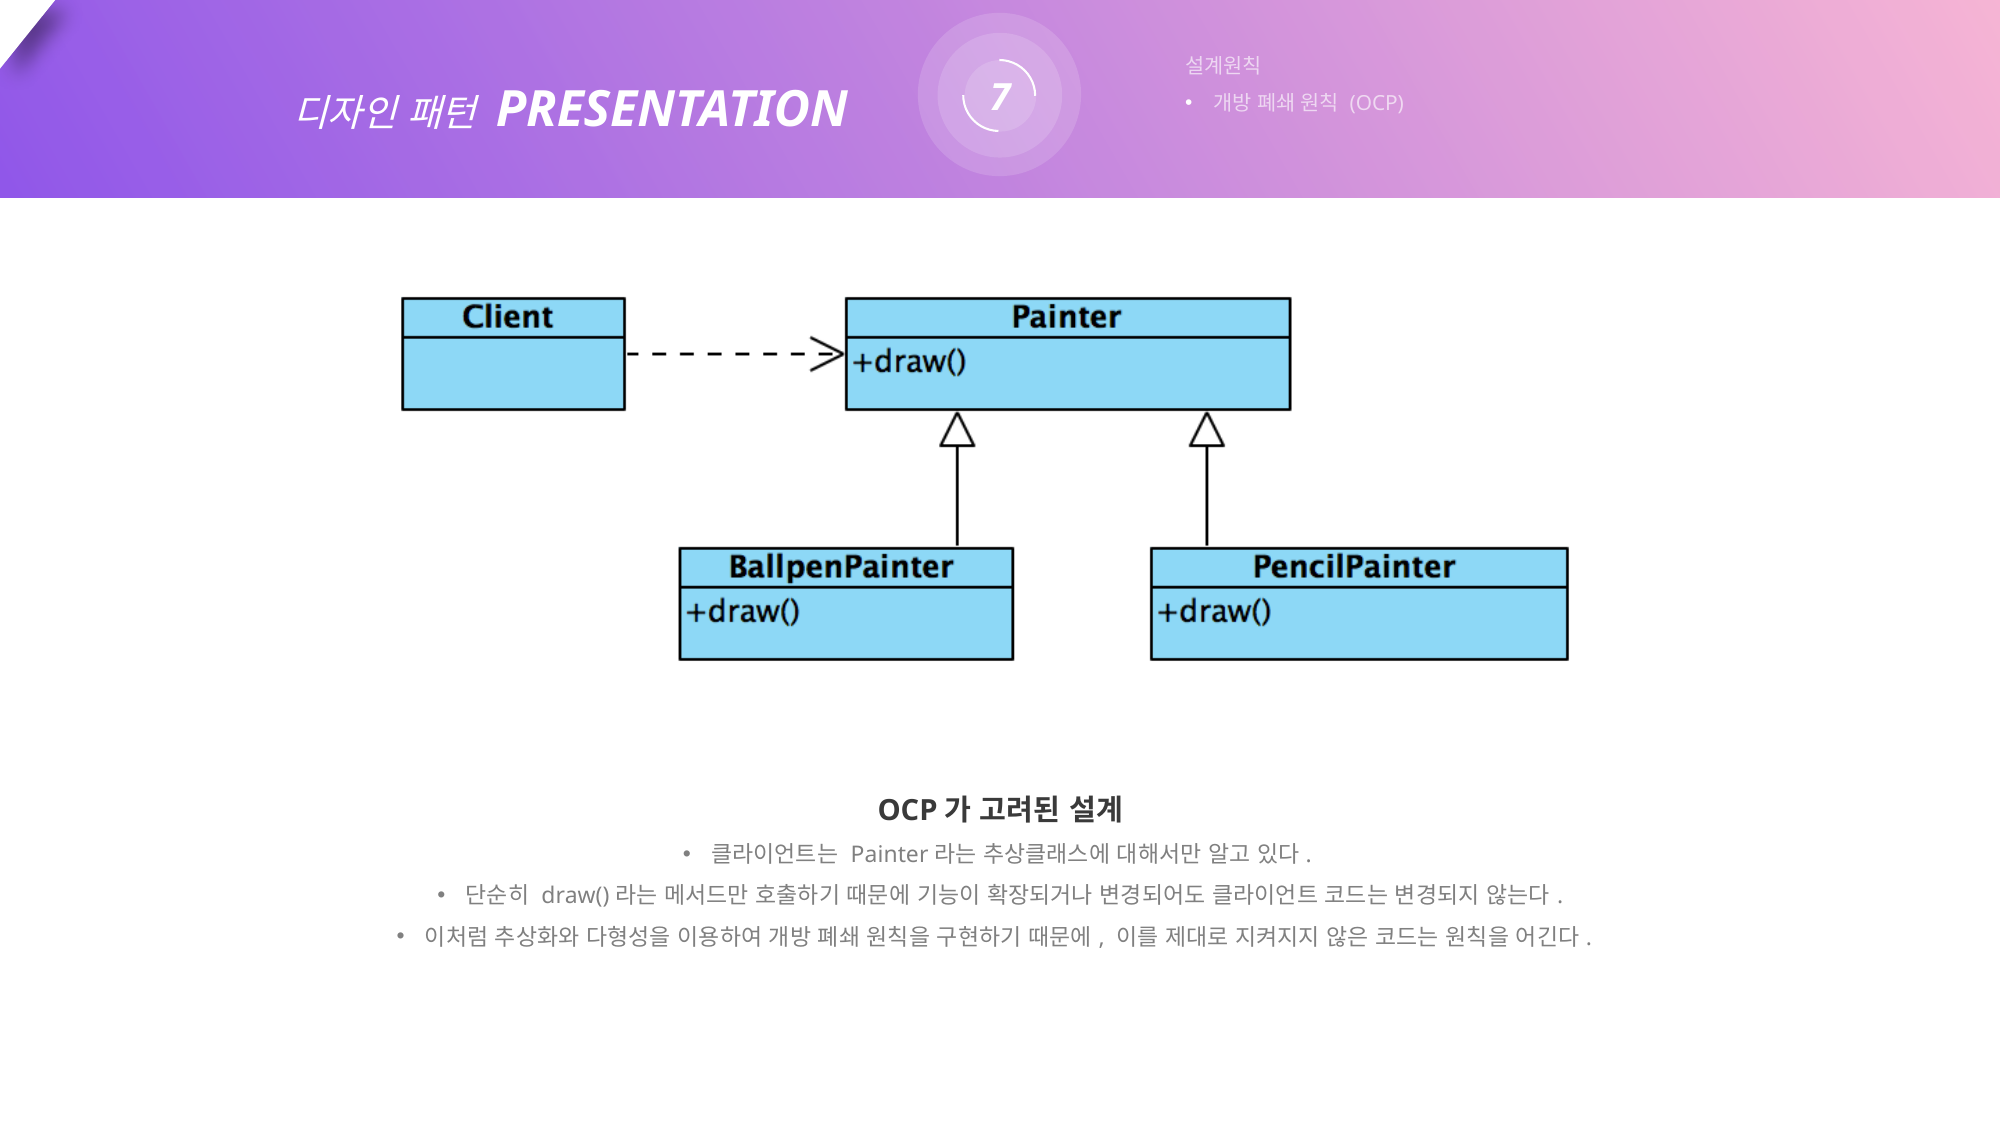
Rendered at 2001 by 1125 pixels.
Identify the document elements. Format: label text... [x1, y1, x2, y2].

picture [346, 239, 1655, 711]
text_box OCP가 고려된 설계 클라이언트는 Painter라는 추상클래스에 대해서만 알고 있다. 단순히 draw()라는 메서드만 호출하기 때문에 기능이 확장되거나 변경되어도 클라이언트 코드는 변경되지 않는다. 이처럼 추상화와 다형성을 이용하여 개방 폐쇄 원칙을 구현하기 때문에, 이를 제대로 지켜지지 않은 코드는 원칙을 어긴다. [270, 766, 1731, 957]
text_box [0, 0, 2000, 198]
